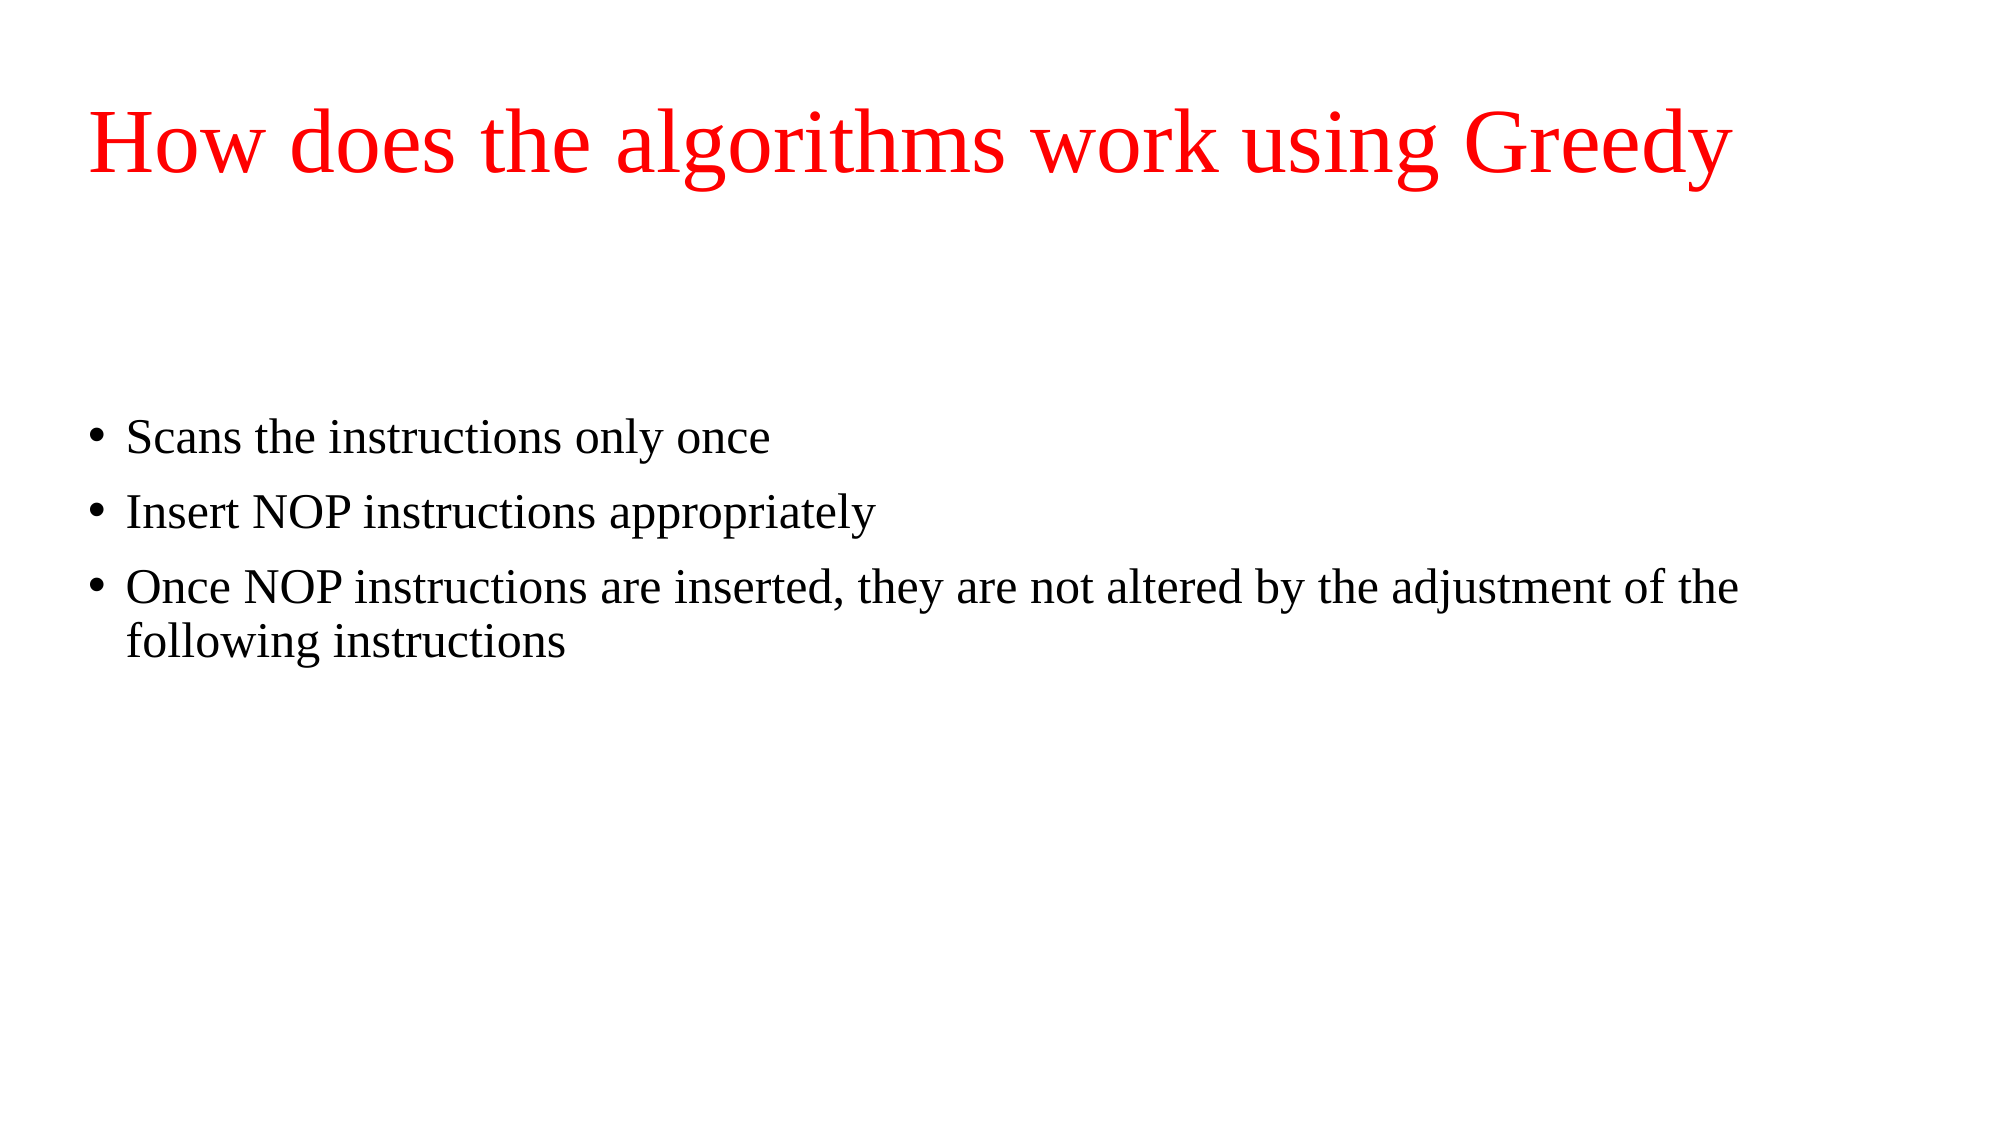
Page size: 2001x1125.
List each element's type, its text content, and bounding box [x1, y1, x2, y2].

list Scans the instructions only once Insert NOP instructions appropriately Once NOP instructions are inserted, they are not altered by the adjustment of the following instructions [88, 329, 1900, 916]
title How does the algorithms work using Greedy [88, 52, 1900, 233]
